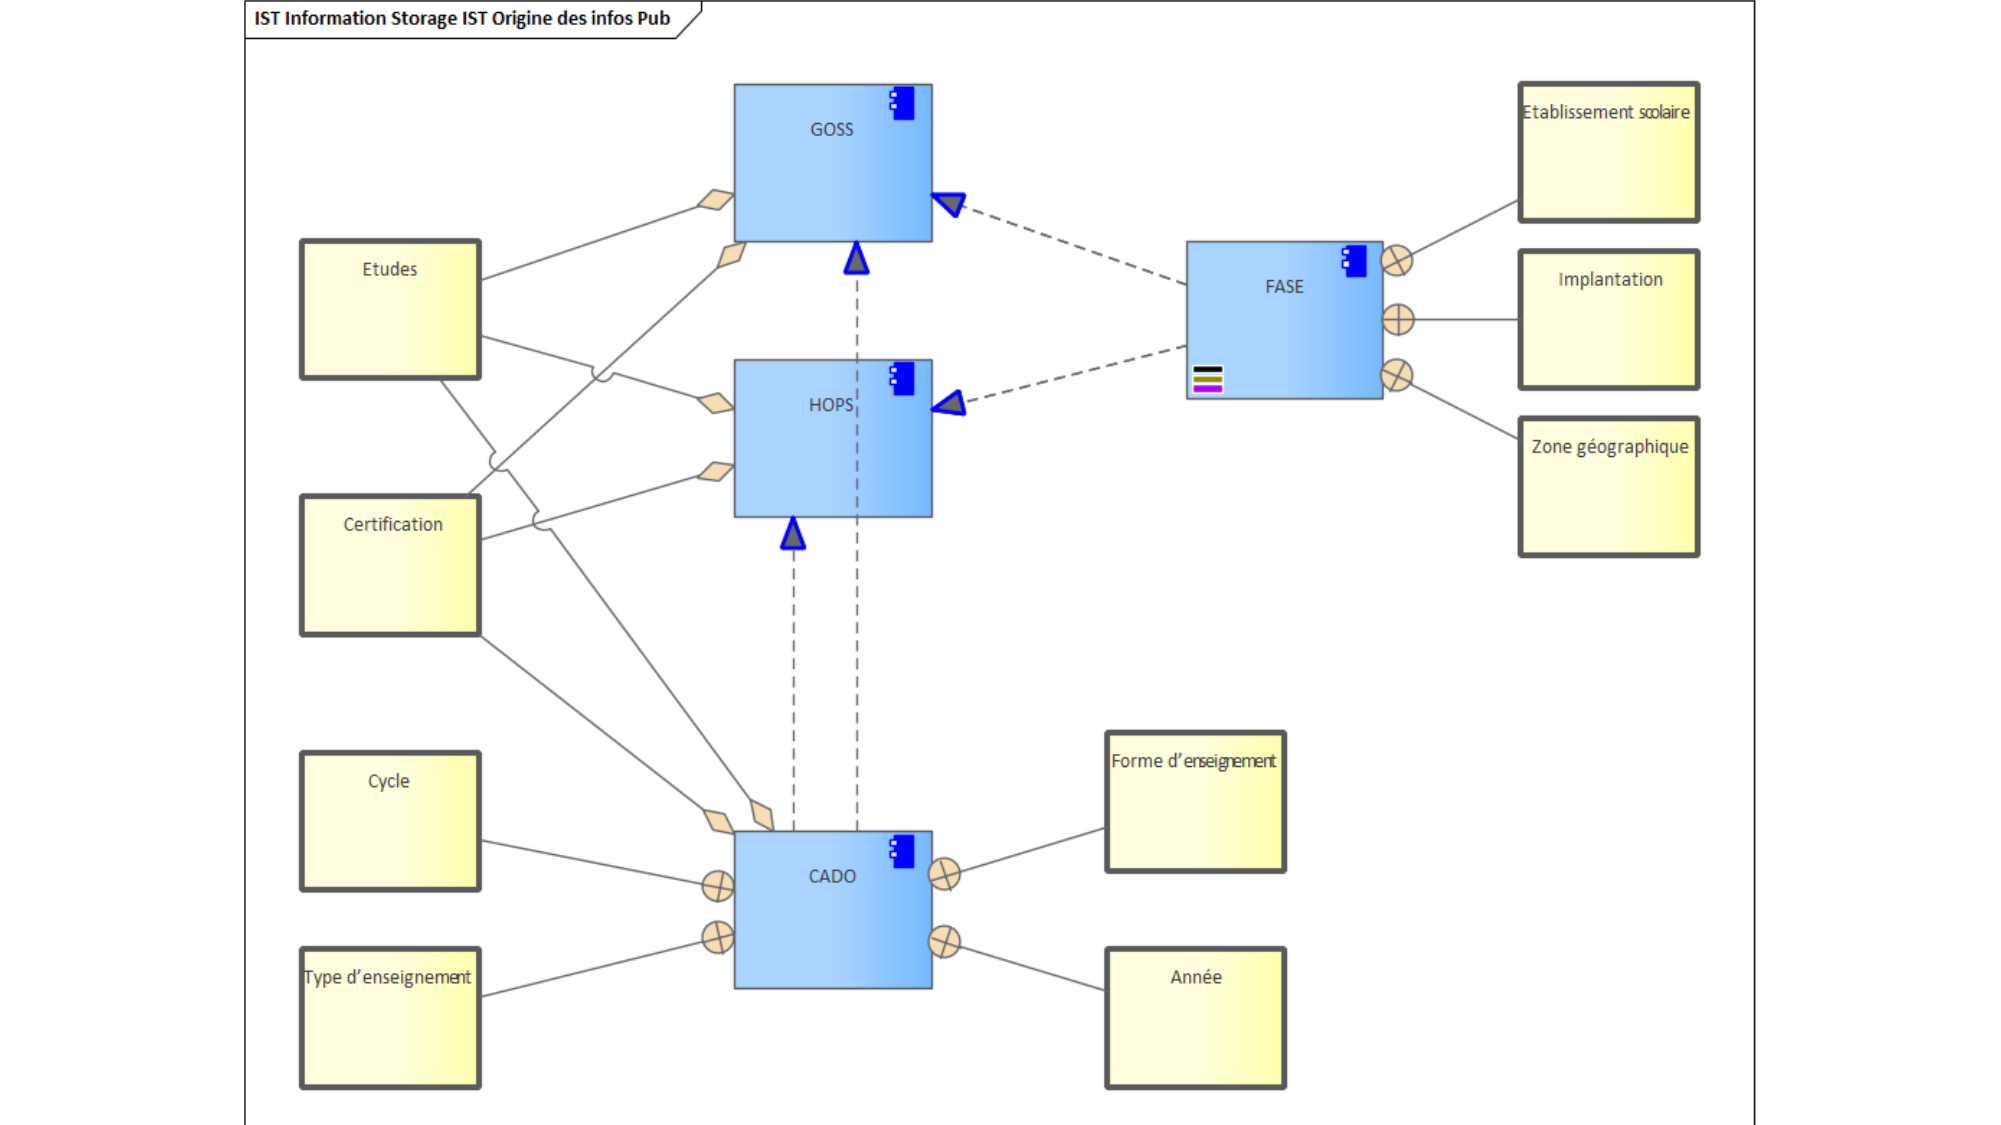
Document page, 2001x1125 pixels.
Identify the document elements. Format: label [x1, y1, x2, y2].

picture [242, 0, 1757, 1125]
